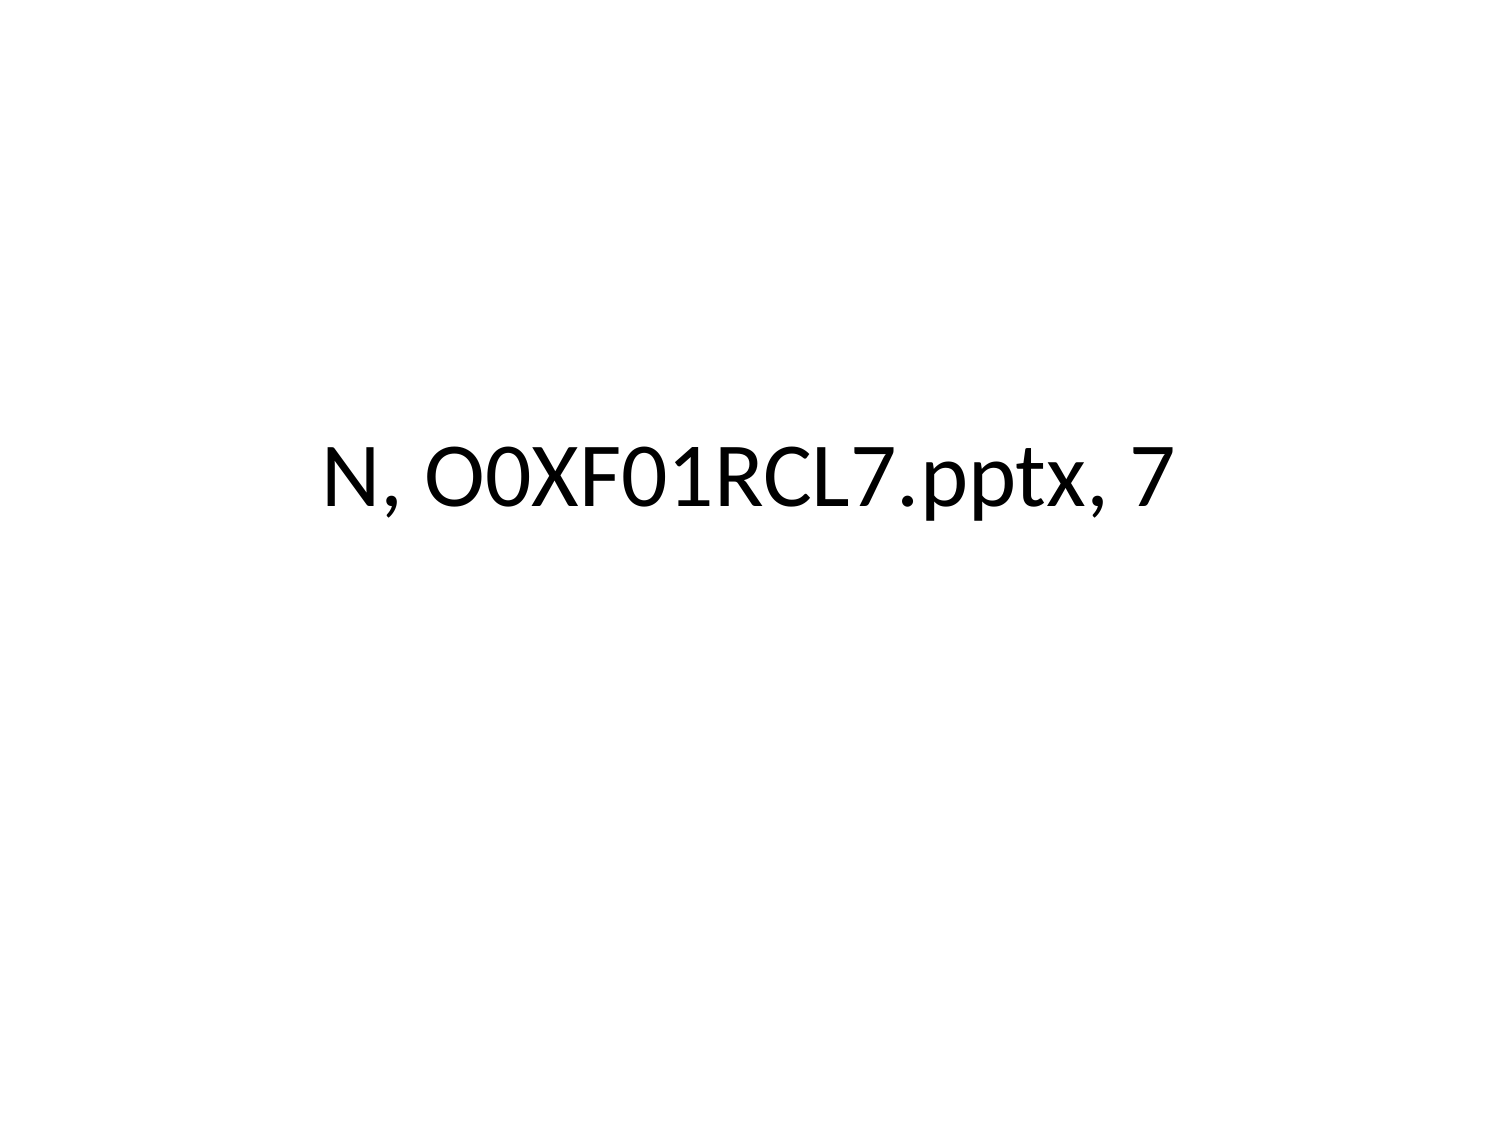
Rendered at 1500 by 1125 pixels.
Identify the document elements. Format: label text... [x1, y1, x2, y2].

title N, O0XF01RCL7.pptx, 7 [112, 349, 1388, 591]
